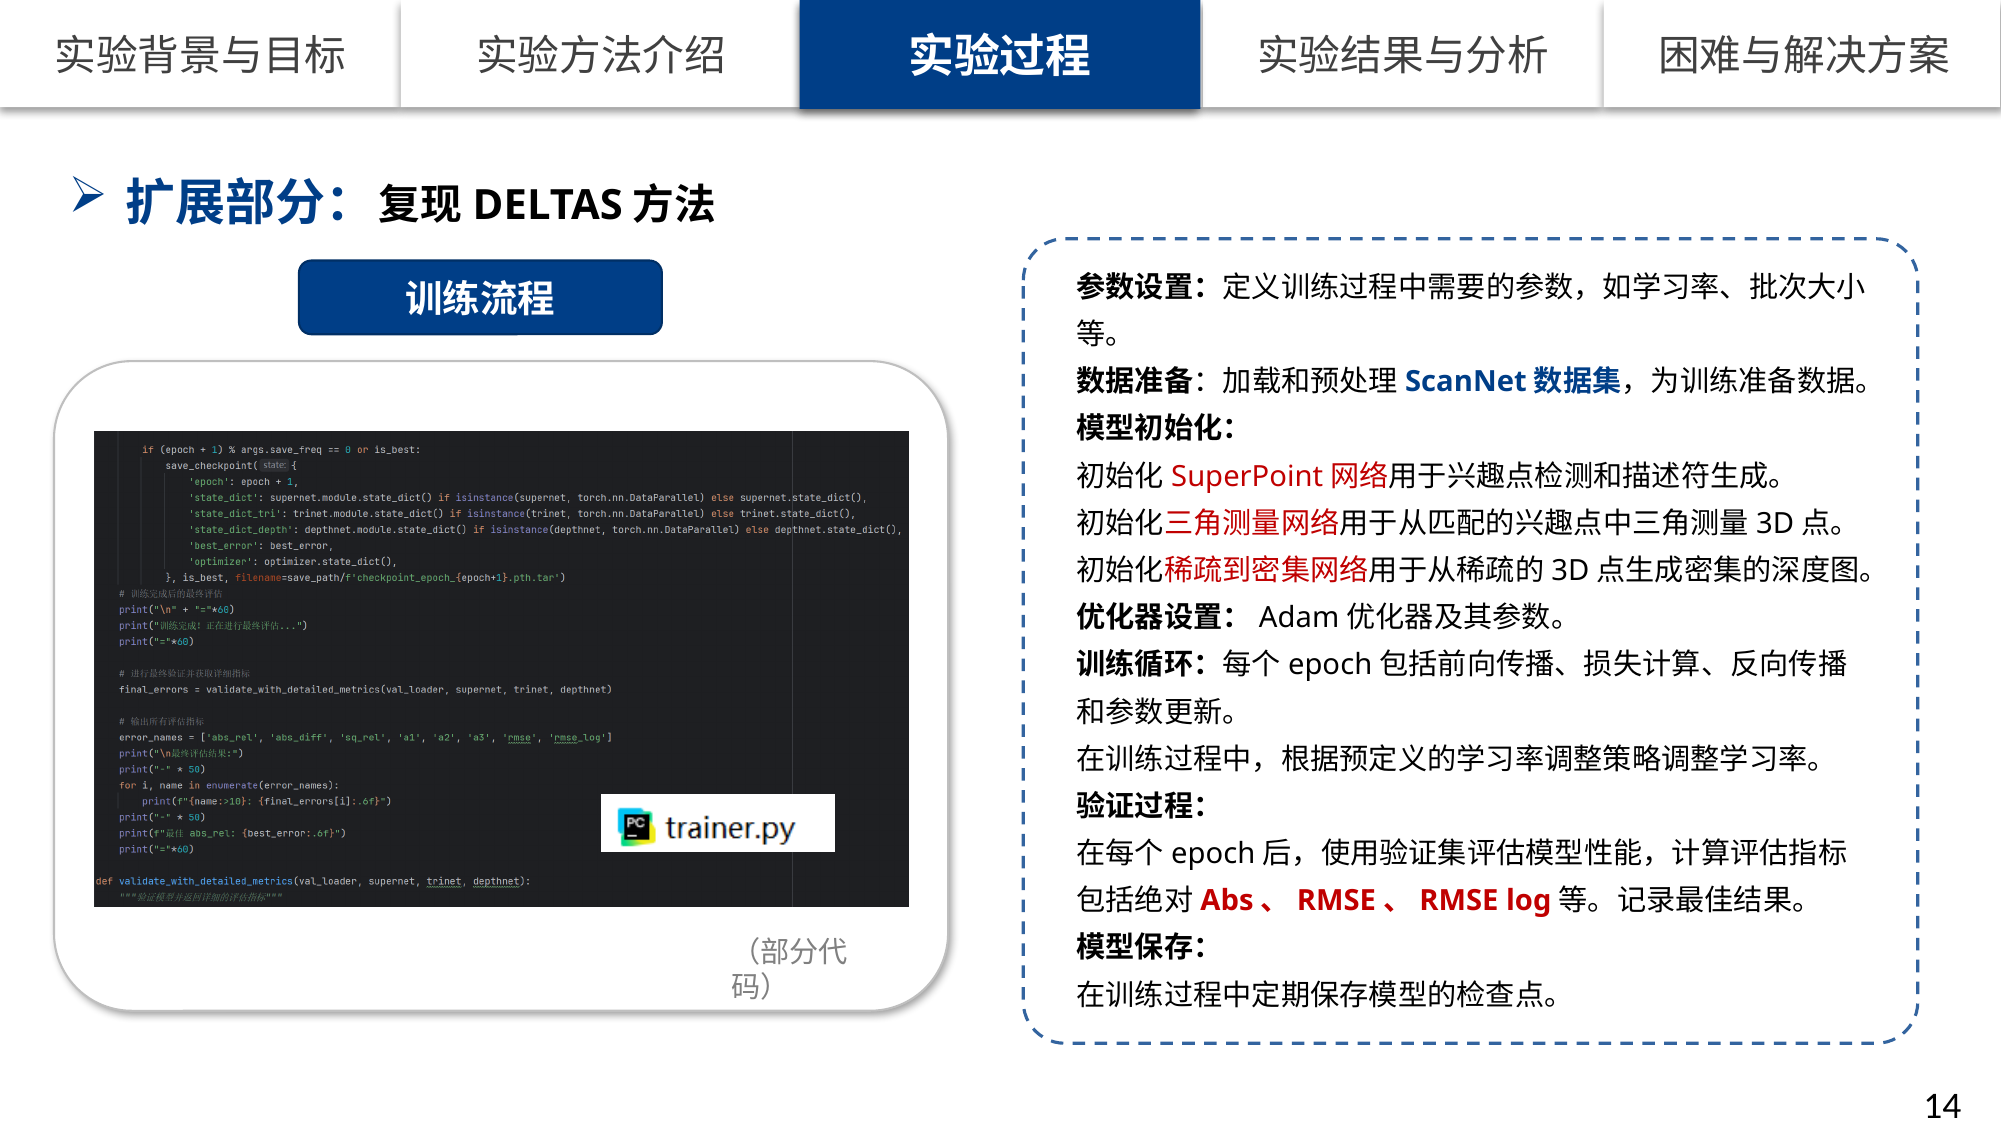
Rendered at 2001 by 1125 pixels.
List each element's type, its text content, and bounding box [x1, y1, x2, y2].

text_box 参数设置：定义训练过程中需要的参数，如学习率、批次大小等。 数据准备：加载和预处理ScanNet数据集，为训练准备数据。 模型初始化： 初始化SuperPoint网络用于兴趣点检测和描述符生成。 初始化三角测量网络用于从匹配的兴趣点中三角测量3D点。 初始化稀疏到密集网络用于从稀疏的3D点生成密集的深度图。 优化器设置：Adam优化器及其参数。 训练循环：每个epoch包括前向传播、损失计算、反向传播和参数更新。 在训练过程中，根据预定义的学习率调整策略调整学习率。 验证过程： 在每个epoch后，使用验证集评估模型性能，计算评估指标包括绝对Abs、RMSE、RMSE log等。记录最佳结果。 模型保存： 在训练过程中定期保存模型的检查点。 [1061, 248, 1891, 1034]
text_box 训练流程 [297, 259, 663, 336]
text_box [1022, 237, 1919, 1045]
text_box [1525, 1073, 1976, 1121]
text_box 扩展部分： [53, 163, 588, 238]
picture [94, 431, 909, 907]
text_box （部分代码） [716, 925, 909, 1011]
text_box [52, 360, 950, 1012]
text_box 实验过程 [799, 0, 1202, 110]
text_box 复现DELTAS方法 [364, 170, 1805, 261]
